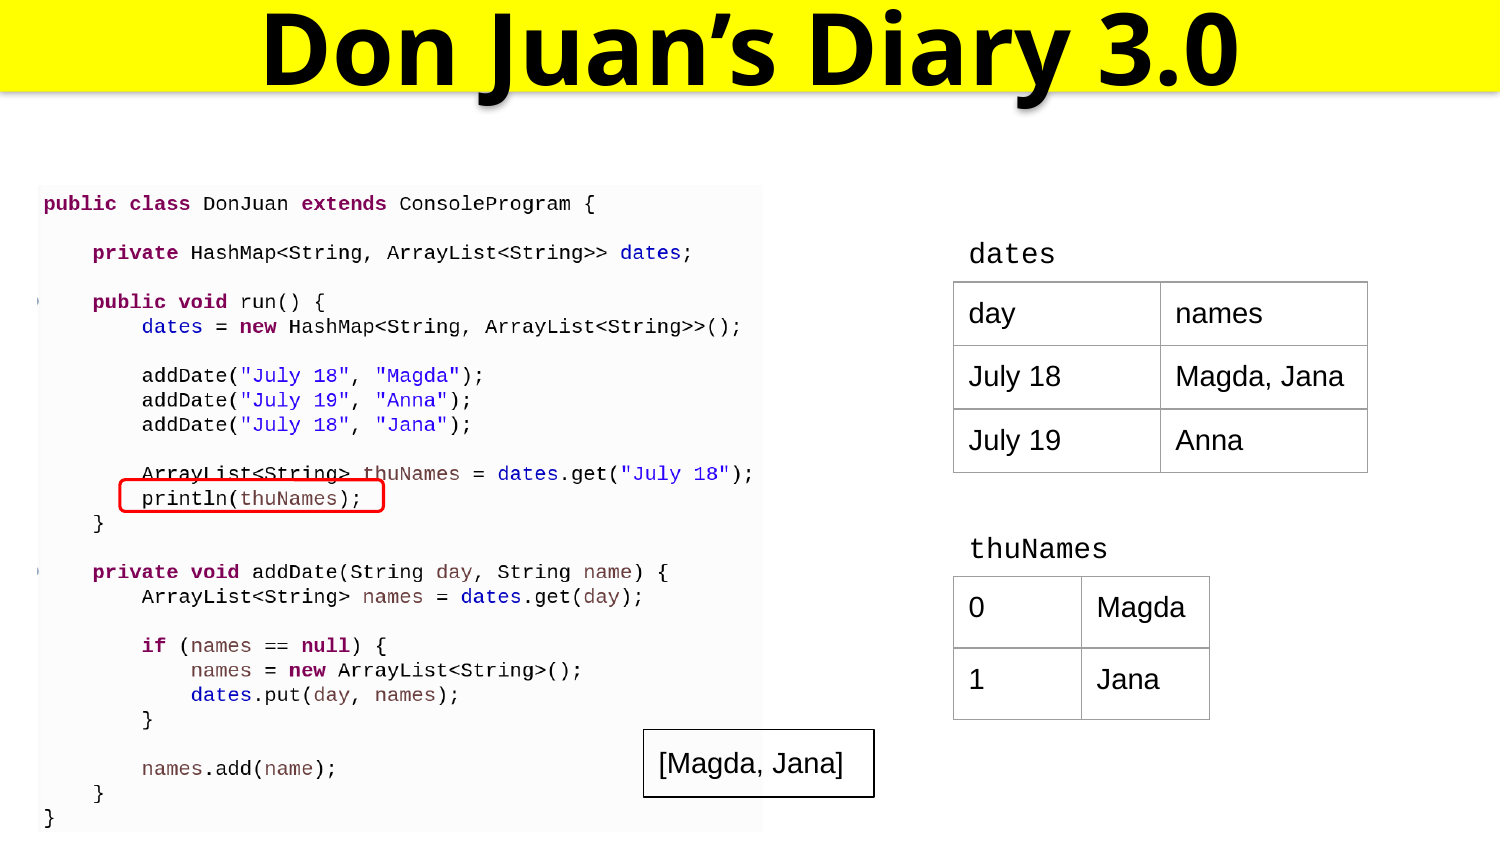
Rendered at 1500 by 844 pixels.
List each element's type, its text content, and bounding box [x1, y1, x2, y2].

table_header day [954, 283, 1160, 345]
table_cell Magda, Jana [1161, 346, 1367, 408]
table_cell Jana [1082, 649, 1209, 719]
text_box dates [953, 219, 1092, 282]
text_box Don Juan’s Diary 3.0 [0, 0, 1500, 92]
text_box [Magda, Jana] [766, 729, 875, 797]
table_header 0 [954, 577, 1081, 647]
text_box [956, 601, 1368, 757]
picture [37, 185, 763, 832]
table_cell 1 [954, 649, 1081, 719]
table_header names [1161, 283, 1367, 345]
table_cell Anna [1161, 410, 1367, 472]
table_cell July 18 [954, 346, 1160, 408]
table_cell July 19 [954, 410, 1160, 472]
text_box thuNames [953, 514, 1133, 577]
table_header Magda [1082, 577, 1209, 647]
